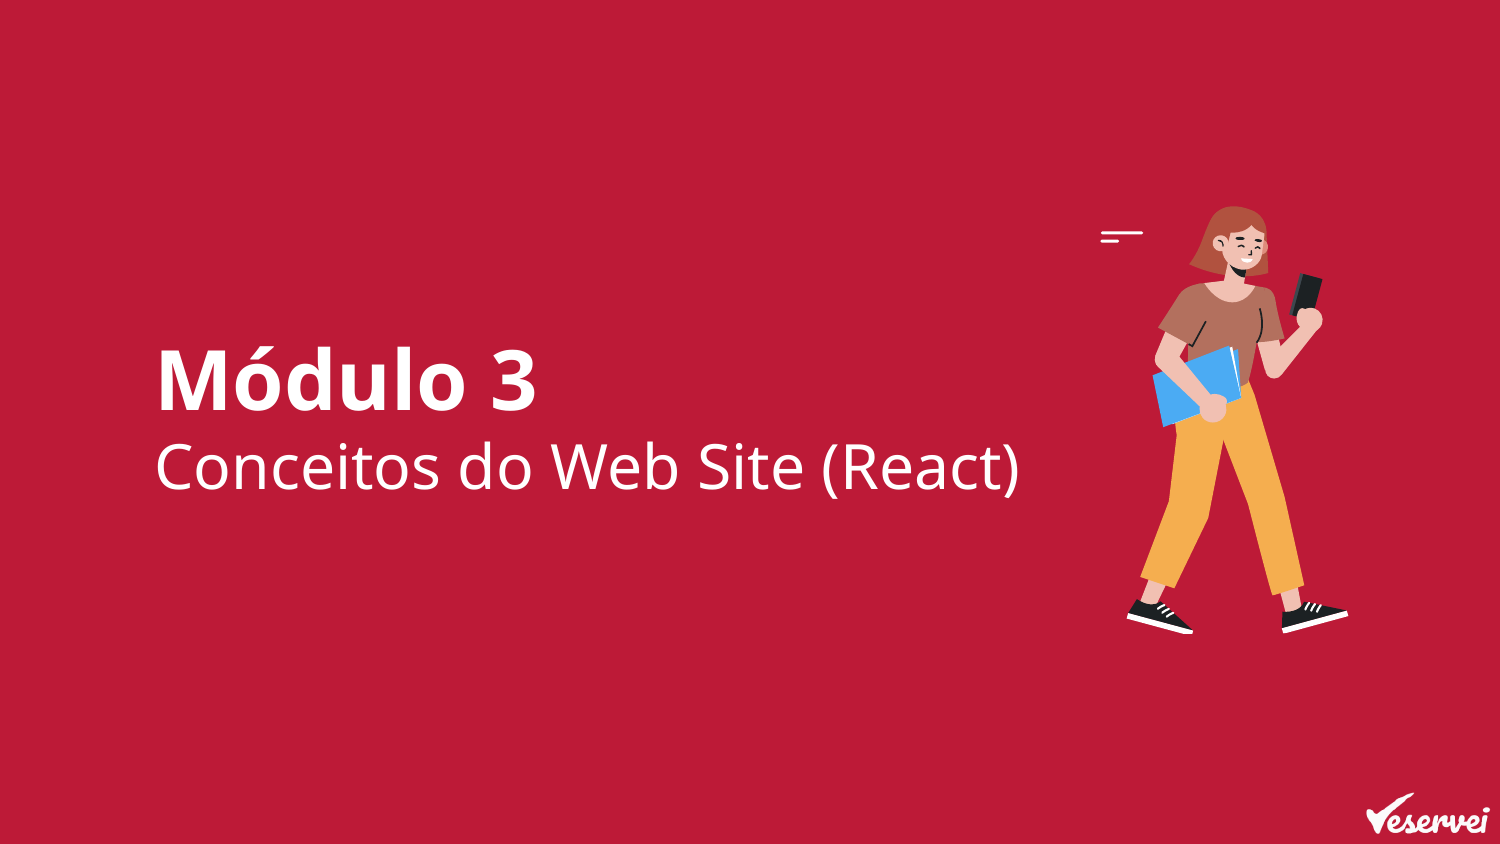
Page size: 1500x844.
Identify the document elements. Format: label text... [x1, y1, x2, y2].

picture [1363, 785, 1500, 844]
text_box Módulo 3 Conceitos do Web Site (React) [139, 311, 994, 636]
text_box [999, 206, 1386, 638]
